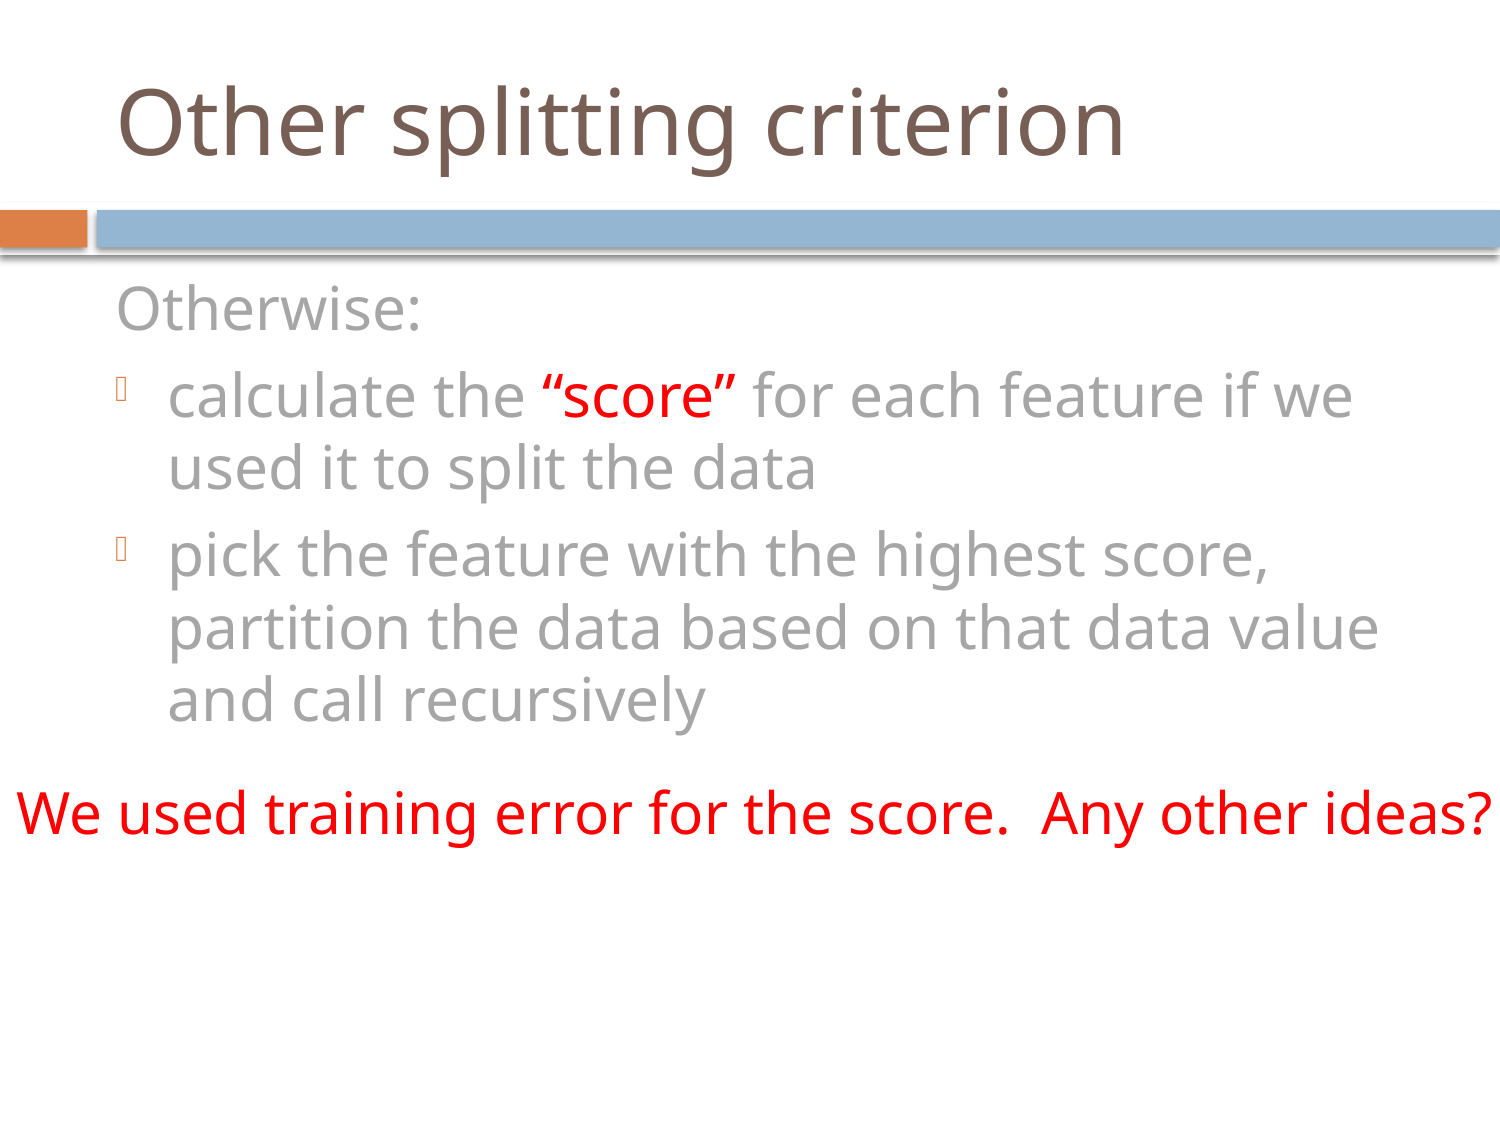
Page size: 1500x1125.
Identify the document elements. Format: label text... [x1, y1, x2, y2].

text_box We used training error for the score. Any other ideas? [1, 769, 1500, 855]
title Other splitting criterion [100, 37, 1438, 200]
list Otherwise: calculate the “score” for each feature if we used it to split the data pick the feature with the highest score, partition the data based on that data value and call recursively [100, 262, 1438, 697]
